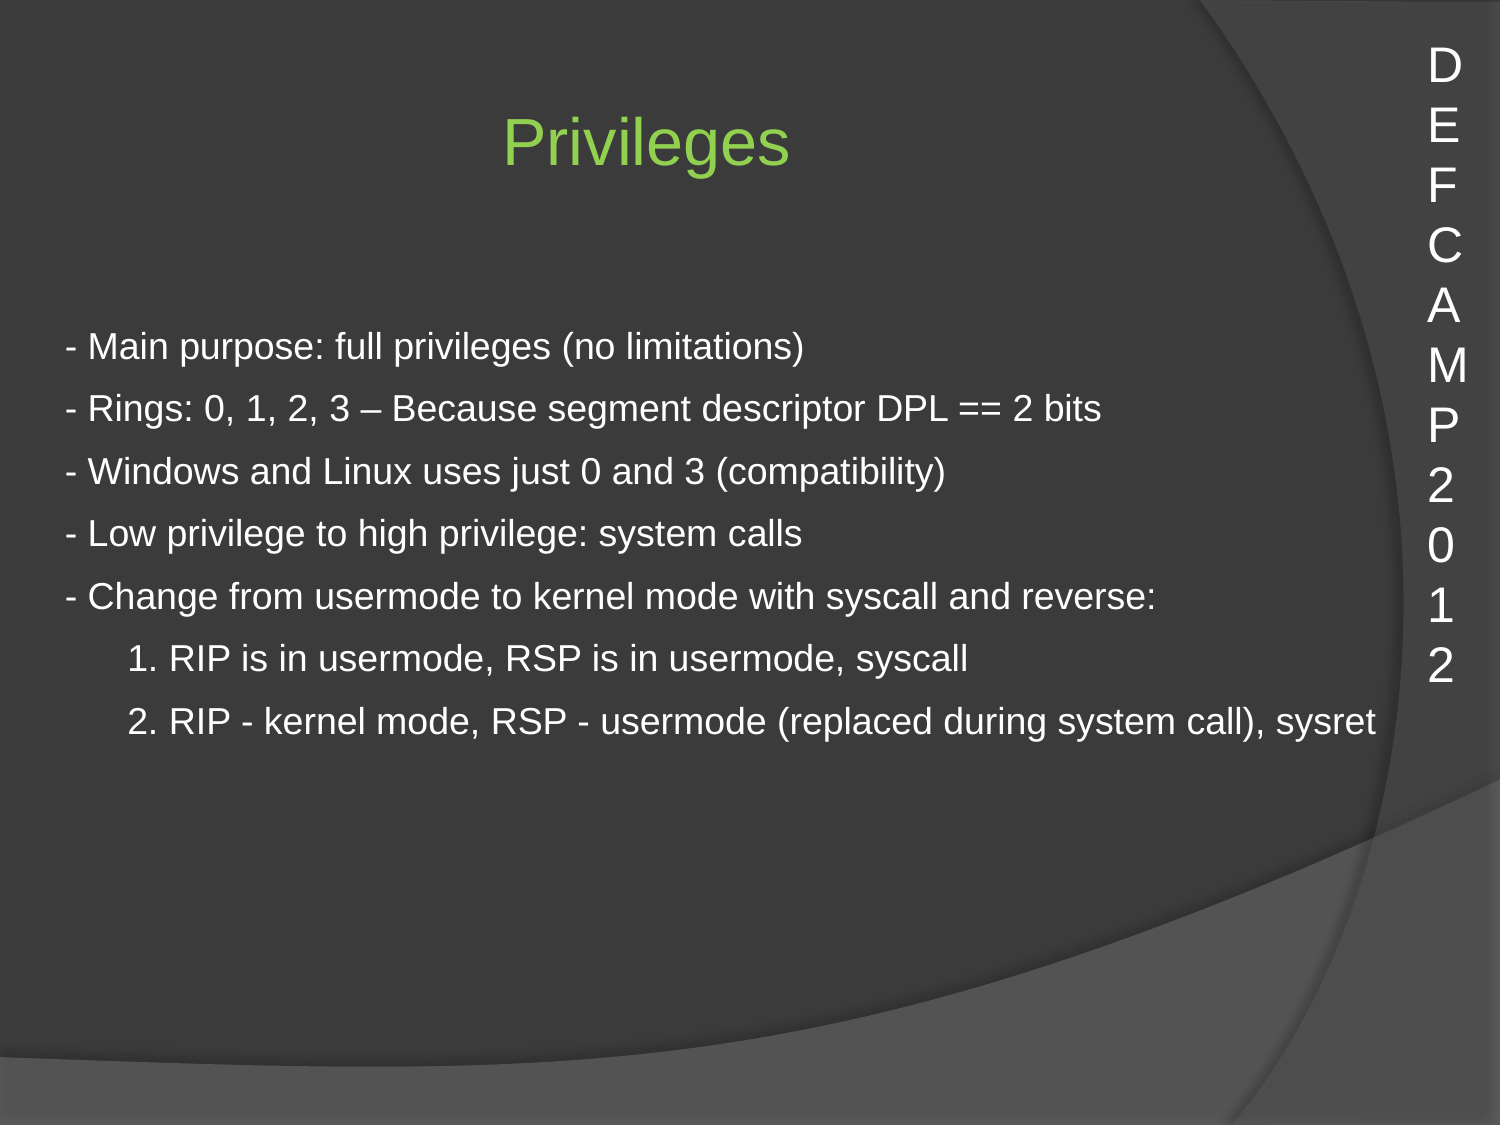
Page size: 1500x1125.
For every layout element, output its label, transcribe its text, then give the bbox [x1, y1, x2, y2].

text_box Privileges [487, 91, 850, 187]
text_box - Change from usermode to kernel mode with syscall and reverse: [49, 564, 1188, 625]
text_box 2. RIP - kernel mode, RSP - usermode (replaced during system call), sysret [112, 689, 1400, 750]
text_box 1. RIP is in usermode, RSP is in usermode, syscall [112, 626, 1000, 687]
text_box DEFCAMP 2012 [1412, 24, 1475, 700]
text_box - Rings: 0, 1, 2, 3 – Because segment descriptor DPL == 2 bits [49, 376, 1238, 437]
text_box - Main purpose: full privileges (no limitations) [49, 314, 1013, 375]
text_box - Windows and Linux uses just 0 and 3 (compatibility) [50, 439, 1150, 500]
text_box - Low privilege to high privilege: system calls [50, 501, 988, 562]
